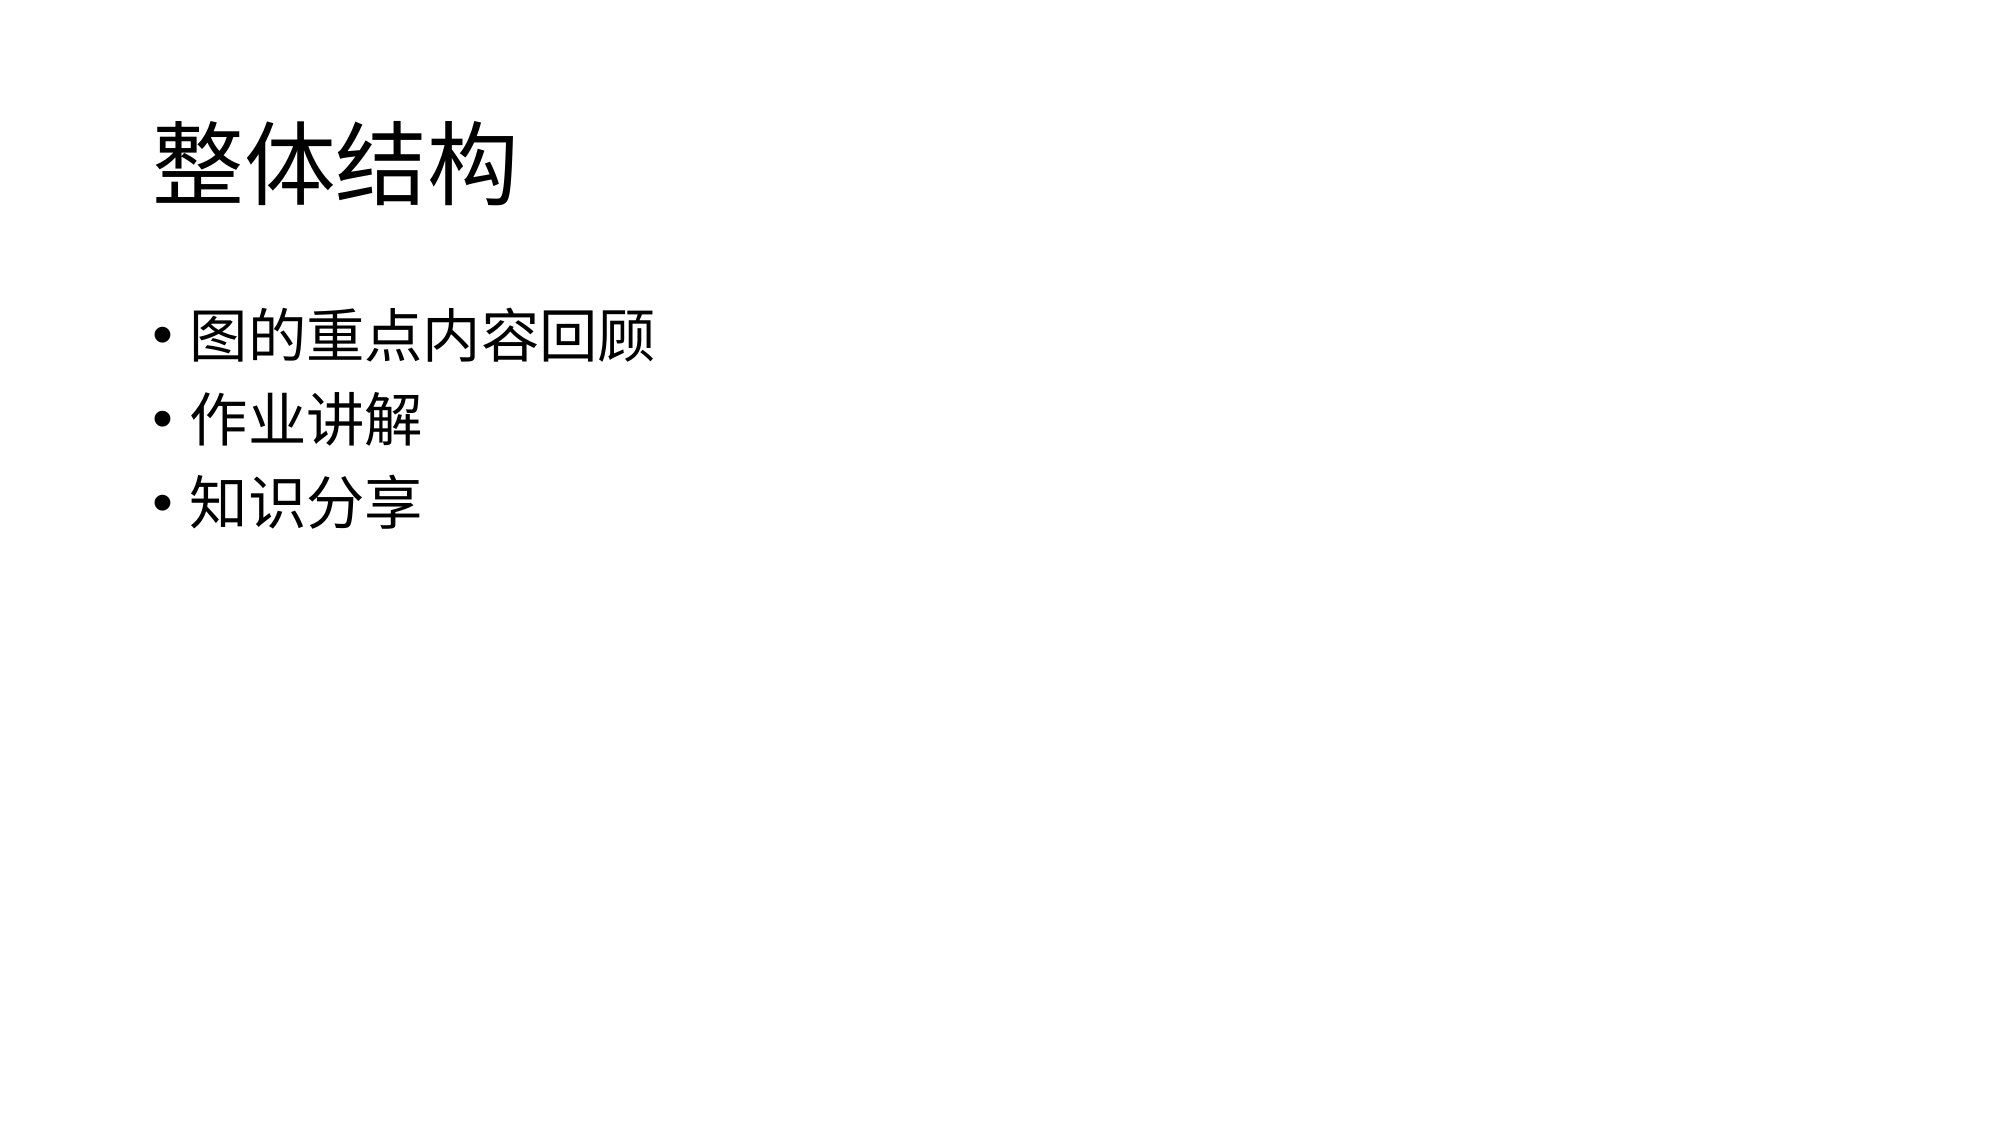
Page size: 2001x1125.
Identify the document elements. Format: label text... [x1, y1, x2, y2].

list 图的重点内容回顾 作业讲解 知识分享 [137, 299, 1863, 1014]
title 整体结构 [137, 59, 1863, 278]
